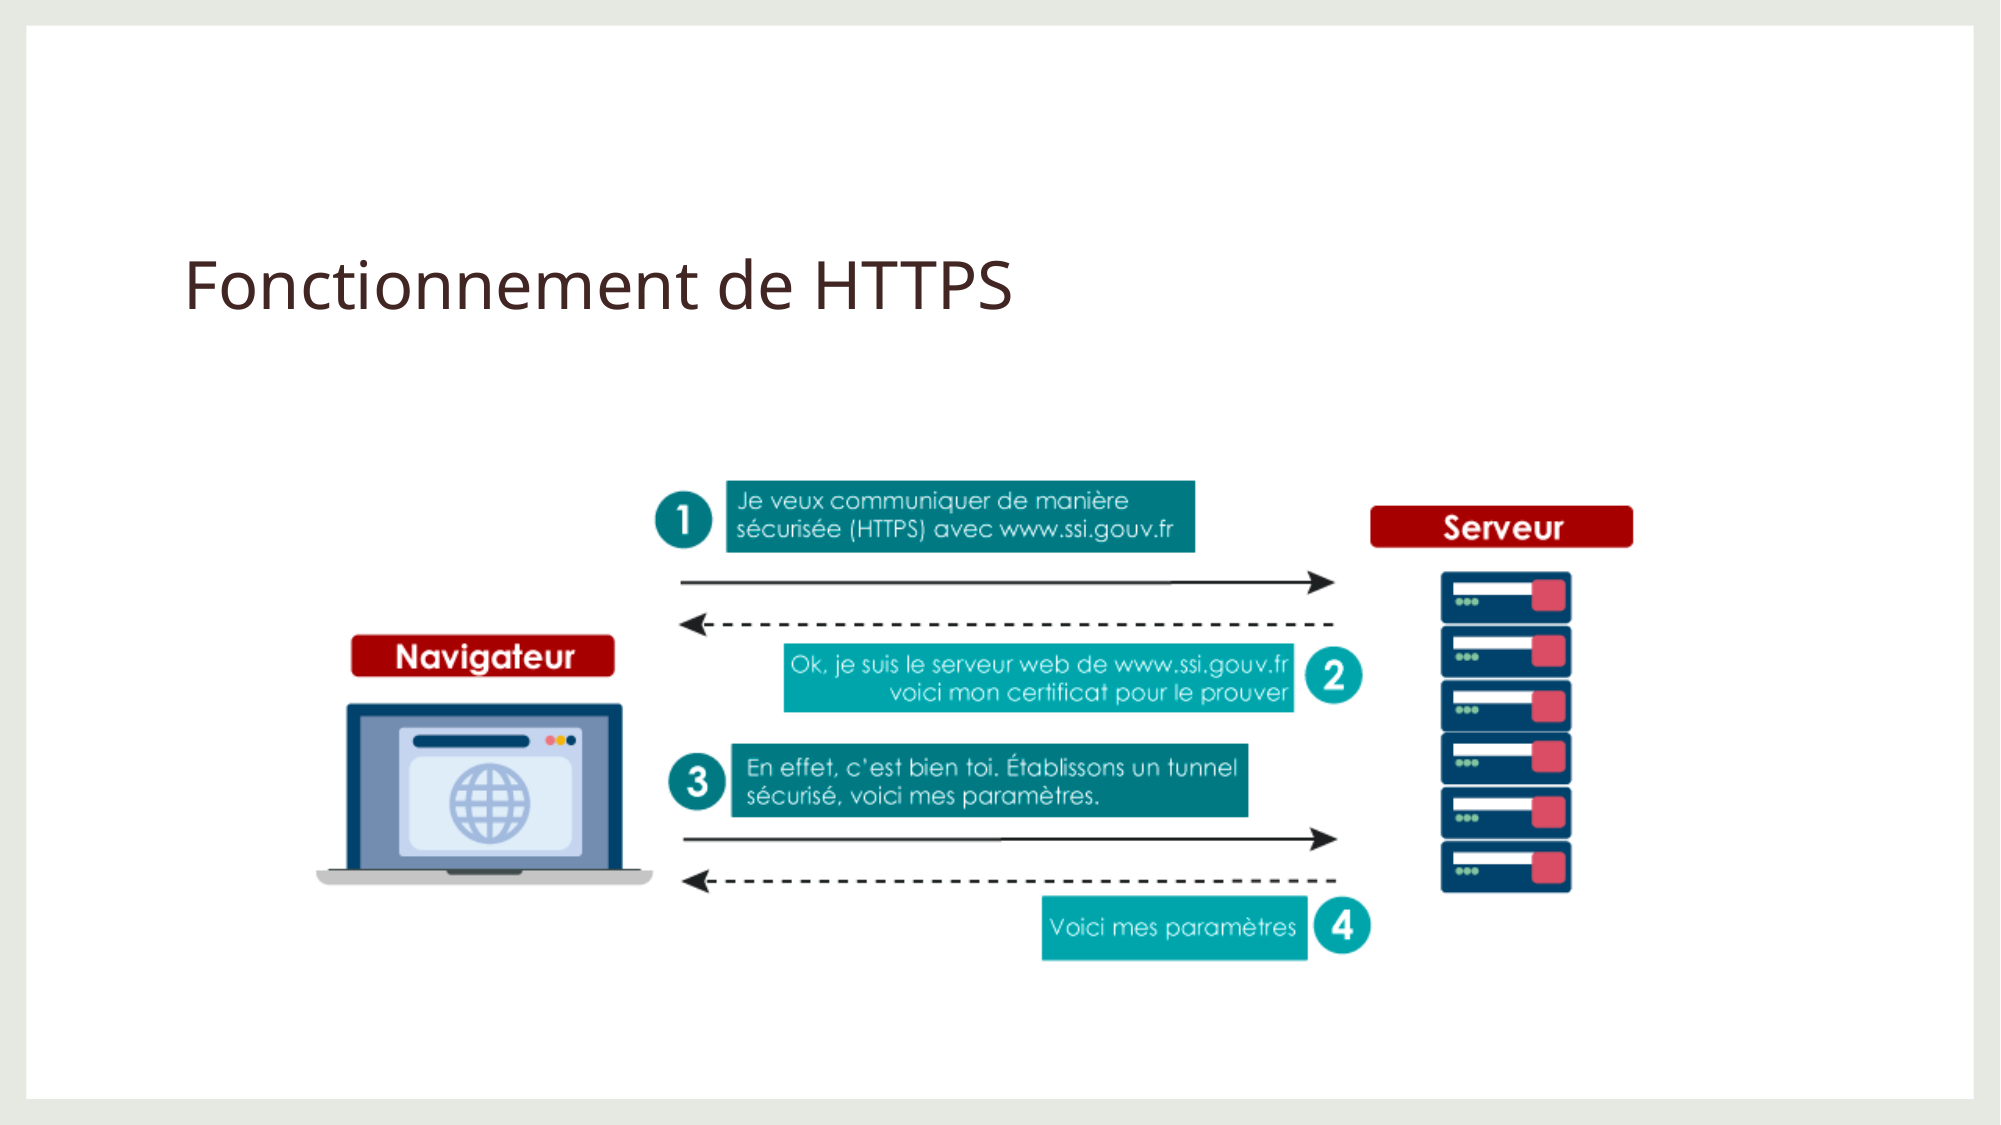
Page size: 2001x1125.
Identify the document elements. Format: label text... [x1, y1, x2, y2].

title Fonctionnement de HTTPS [168, 118, 1832, 331]
picture [279, 423, 1721, 1021]
